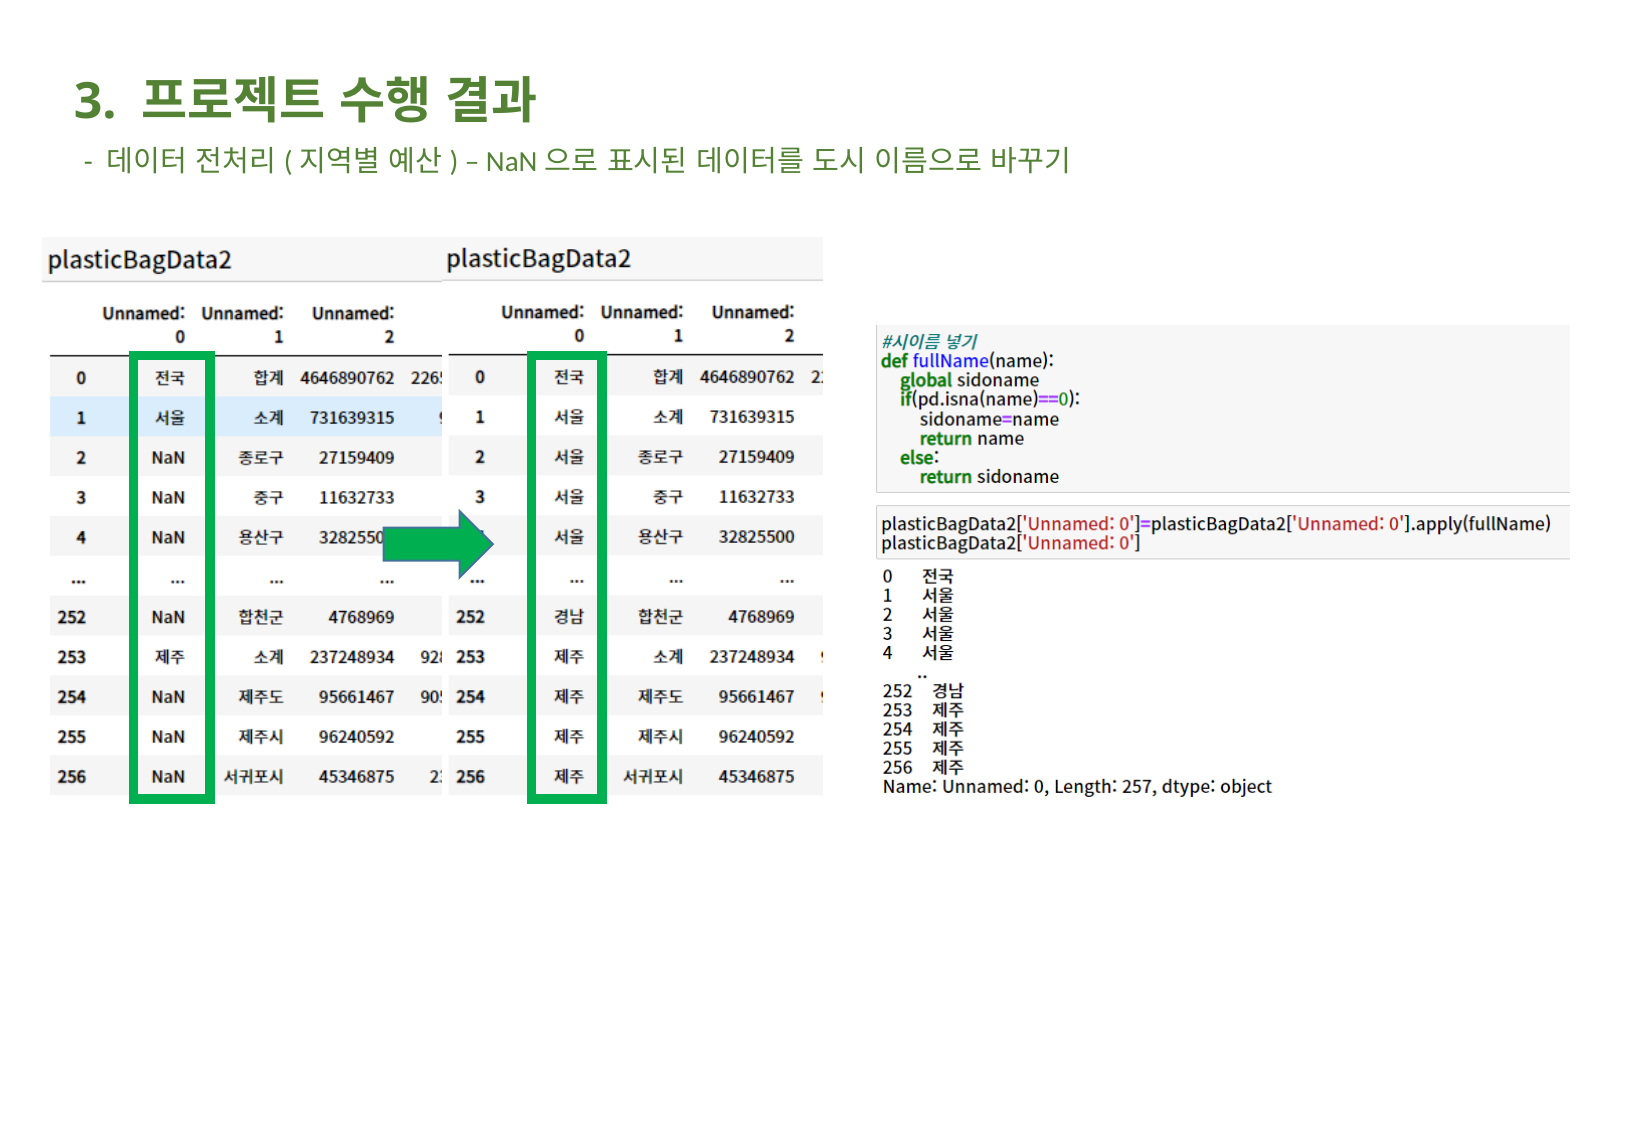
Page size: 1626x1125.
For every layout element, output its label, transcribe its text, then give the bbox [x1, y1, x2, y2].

picture [42, 237, 823, 809]
text_box - 데이터 전처리(지역별 예산) – NaN으로 표시된 데이터를 도시 이름으로 바꾸기 [69, 134, 1229, 220]
text_box 3. 프로젝트 수행 결과 [59, 61, 553, 137]
picture [875, 325, 1570, 809]
